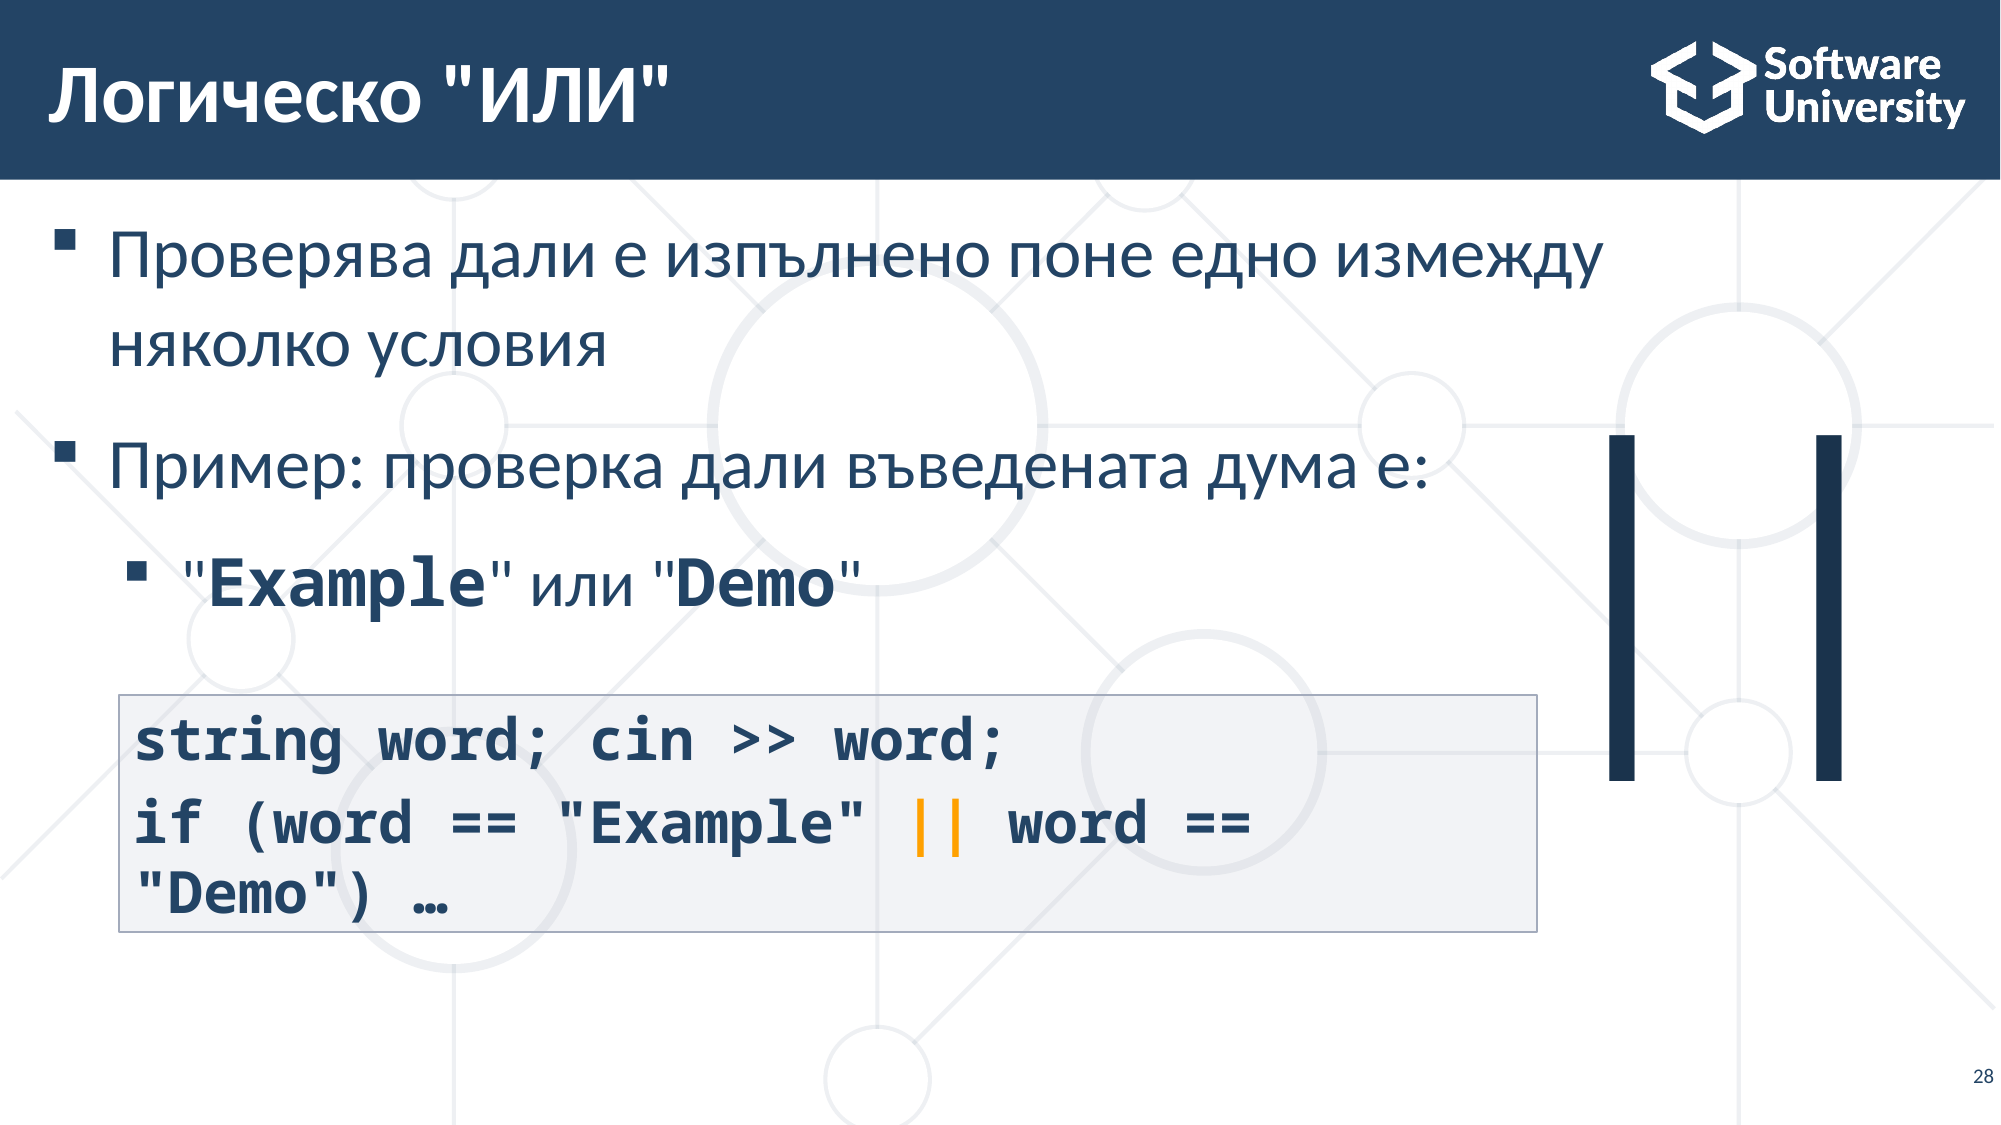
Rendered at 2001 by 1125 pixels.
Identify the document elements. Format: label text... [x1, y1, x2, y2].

slide_number 28 [1929, 1049, 2000, 1100]
title Логическо "ИЛИ" [31, 16, 1625, 162]
text_box || [1503, 345, 1972, 776]
text_box string word; cin >> word; if (word == "Example" || word == "Demo") … [119, 695, 1537, 933]
picture [1651, 41, 1966, 134]
list Проверява дали е изпълнено поне едно измежду няколко условия Пример: проверка дали въведената дума е: "Example" или "Demo" [31, 196, 1970, 1104]
